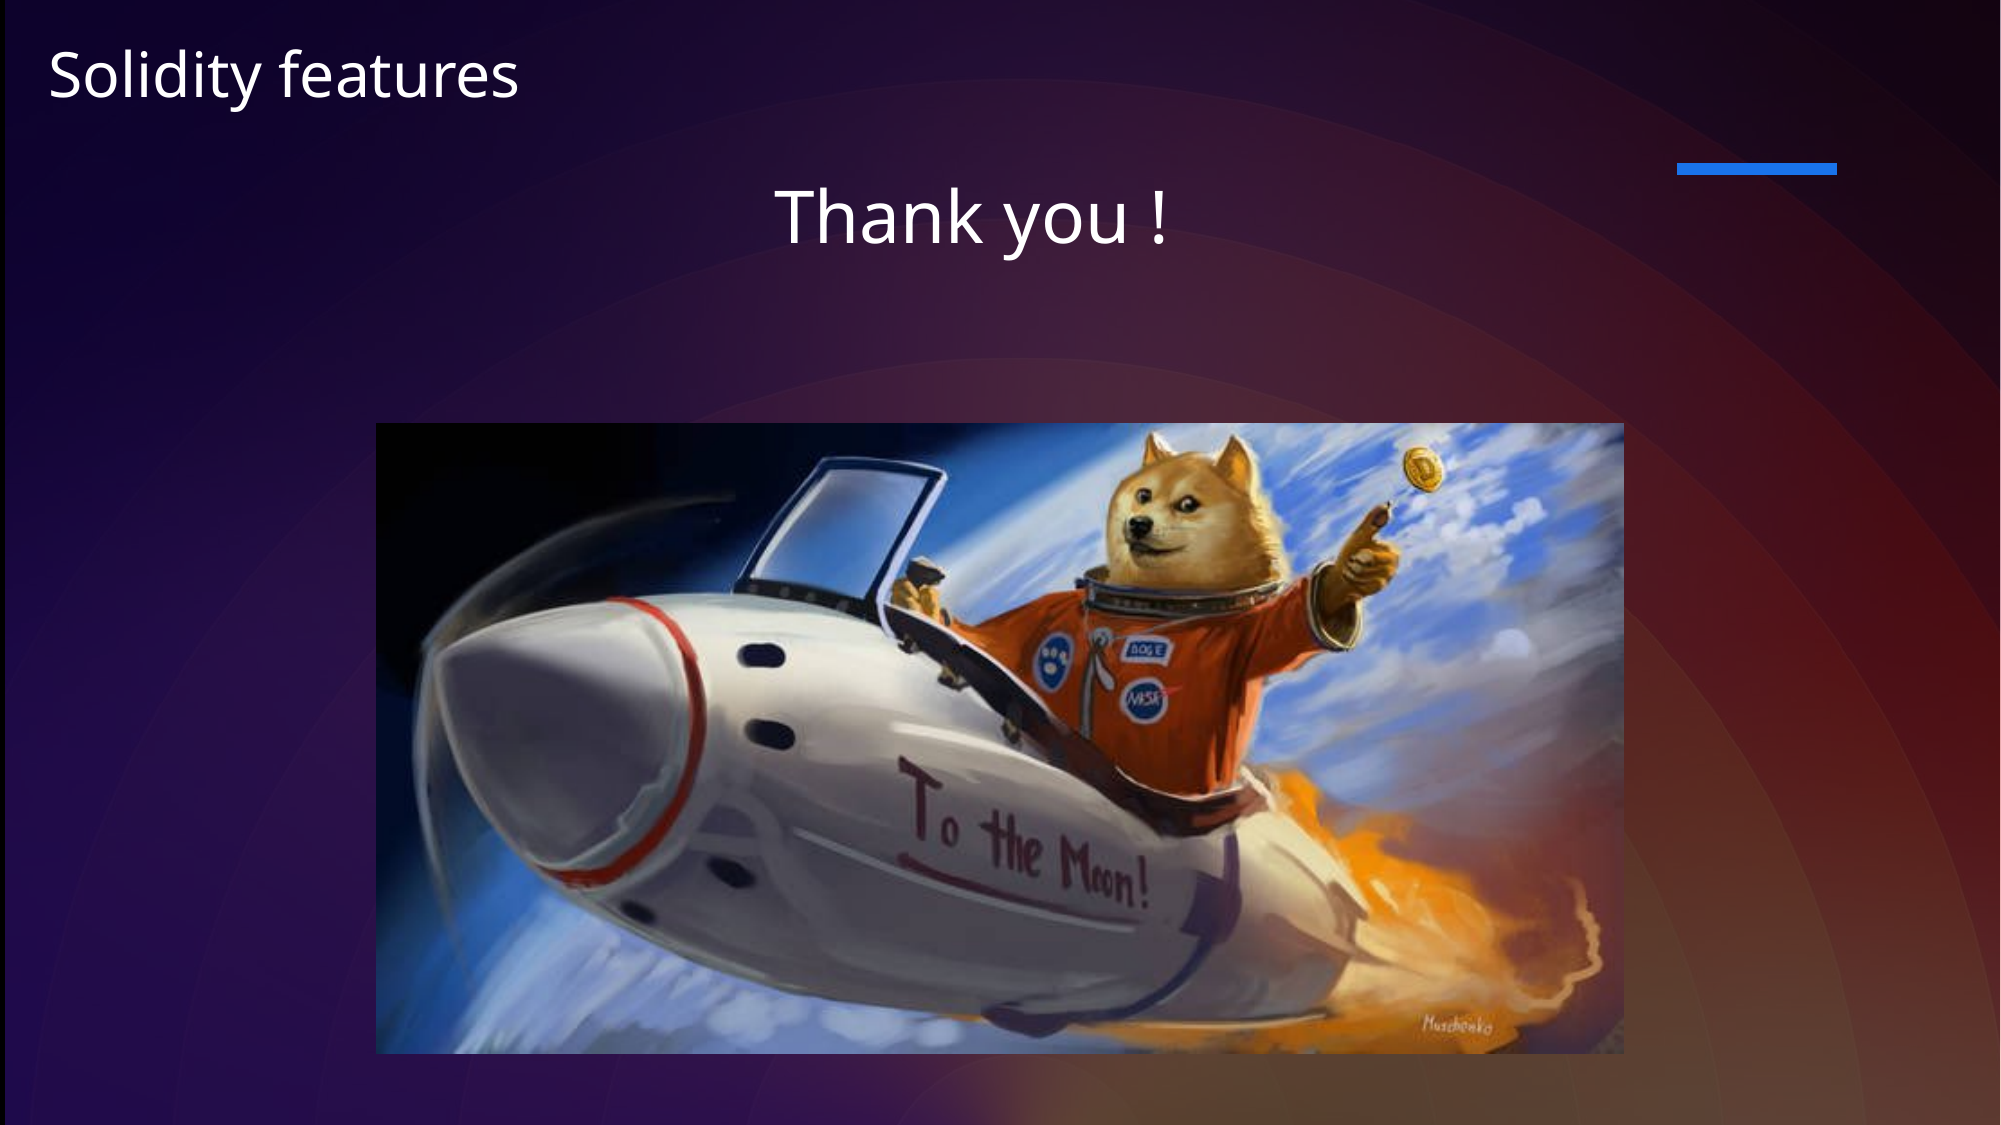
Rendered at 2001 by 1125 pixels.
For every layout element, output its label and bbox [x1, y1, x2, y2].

text_box [0, 0, 5, 1125]
picture [5, 0, 2000, 1125]
